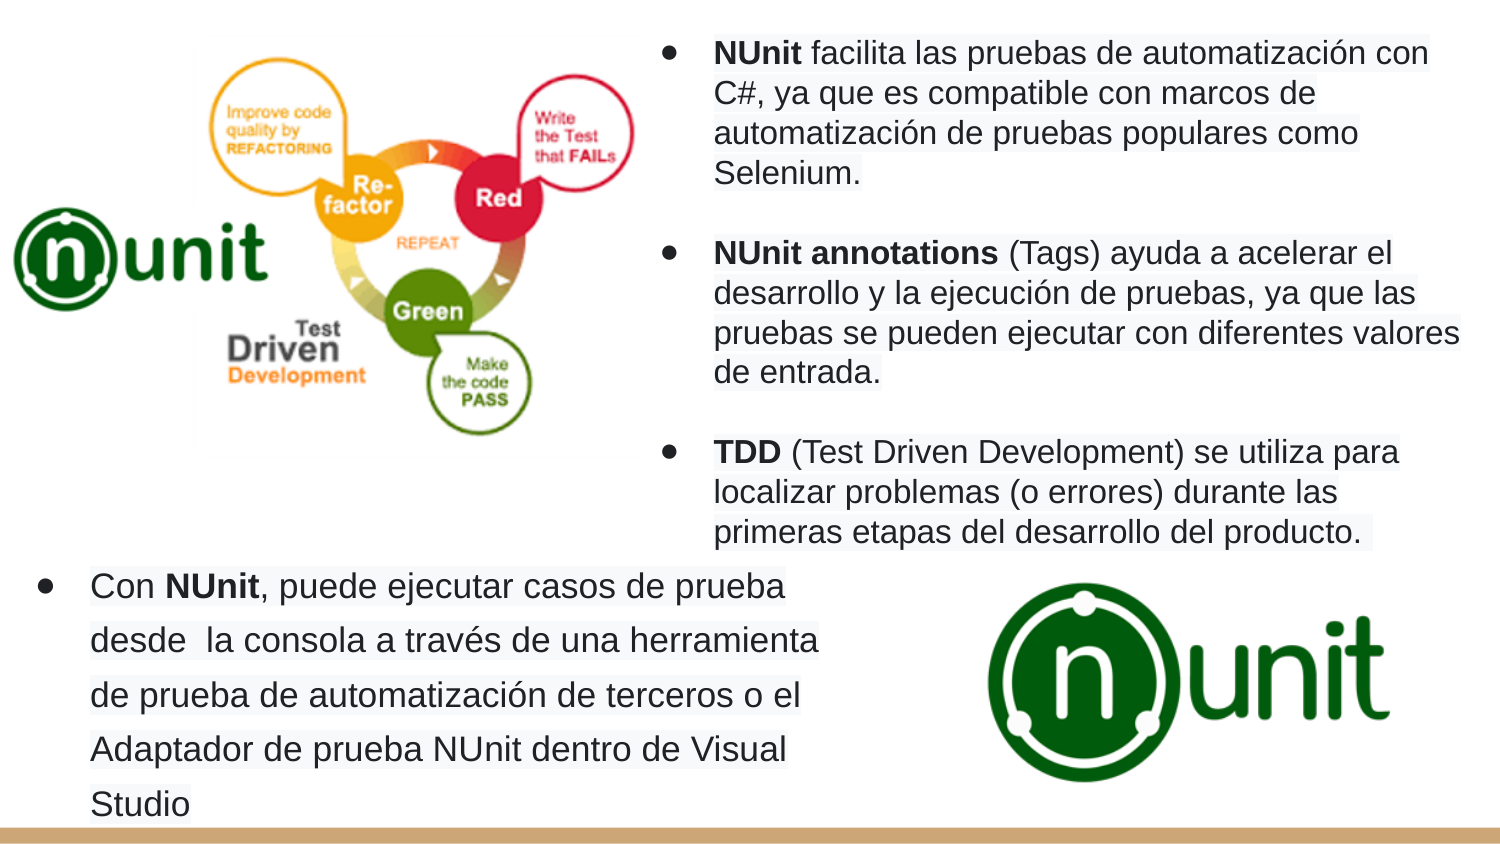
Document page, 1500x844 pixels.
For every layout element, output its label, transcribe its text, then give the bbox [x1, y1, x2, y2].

text_box NUnit facilita las pruebas de automatización con C#, ya que es compatible con marcos de automatización de pruebas populares como Selenium. NUnit annotations (Tags) ayuda a acelerar el desarrollo y la ejecución de pruebas, ya que las pruebas se pueden ejecutar con diferentes valores de entrada. TDD (Test Driven Development) se utiliza para localizar problemas (o errores) durante las primeras etapas del desarrollo del producto. [623, 16, 1490, 422]
text_box Con NUnit, puede ejecutar casos de prueba desde la consola a través de una herramienta de prueba de automatización de terceros o el Adaptador de prueba NUnit dentro de Visual Studio [0, 493, 872, 783]
picture [12, 35, 646, 470]
picture [911, 522, 1463, 844]
